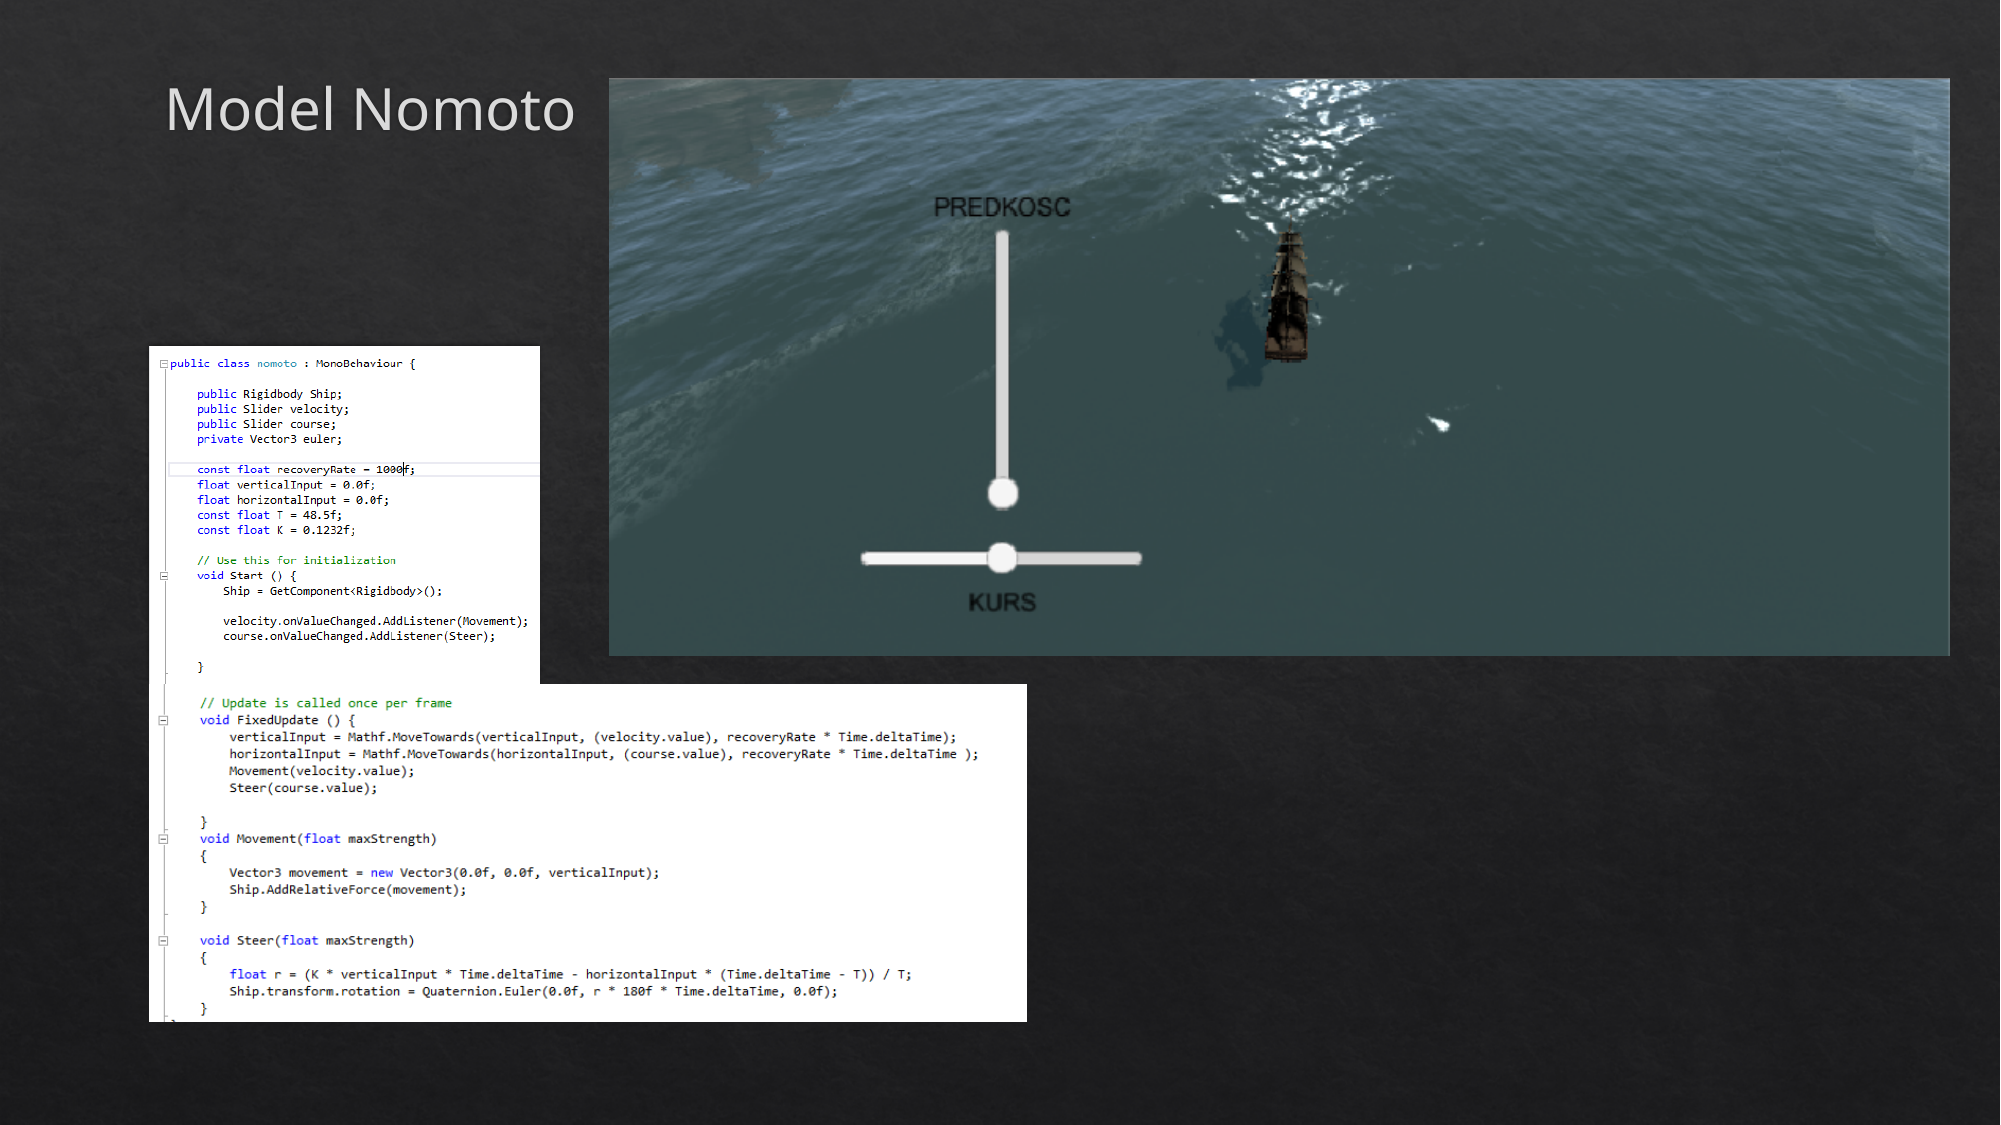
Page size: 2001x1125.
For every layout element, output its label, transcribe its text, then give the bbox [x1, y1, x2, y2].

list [149, 345, 541, 681]
title Model Nomoto [149, 36, 655, 150]
picture [149, 683, 1028, 1023]
text_box [0, 0, 2000, 1125]
picture [608, 78, 1951, 656]
